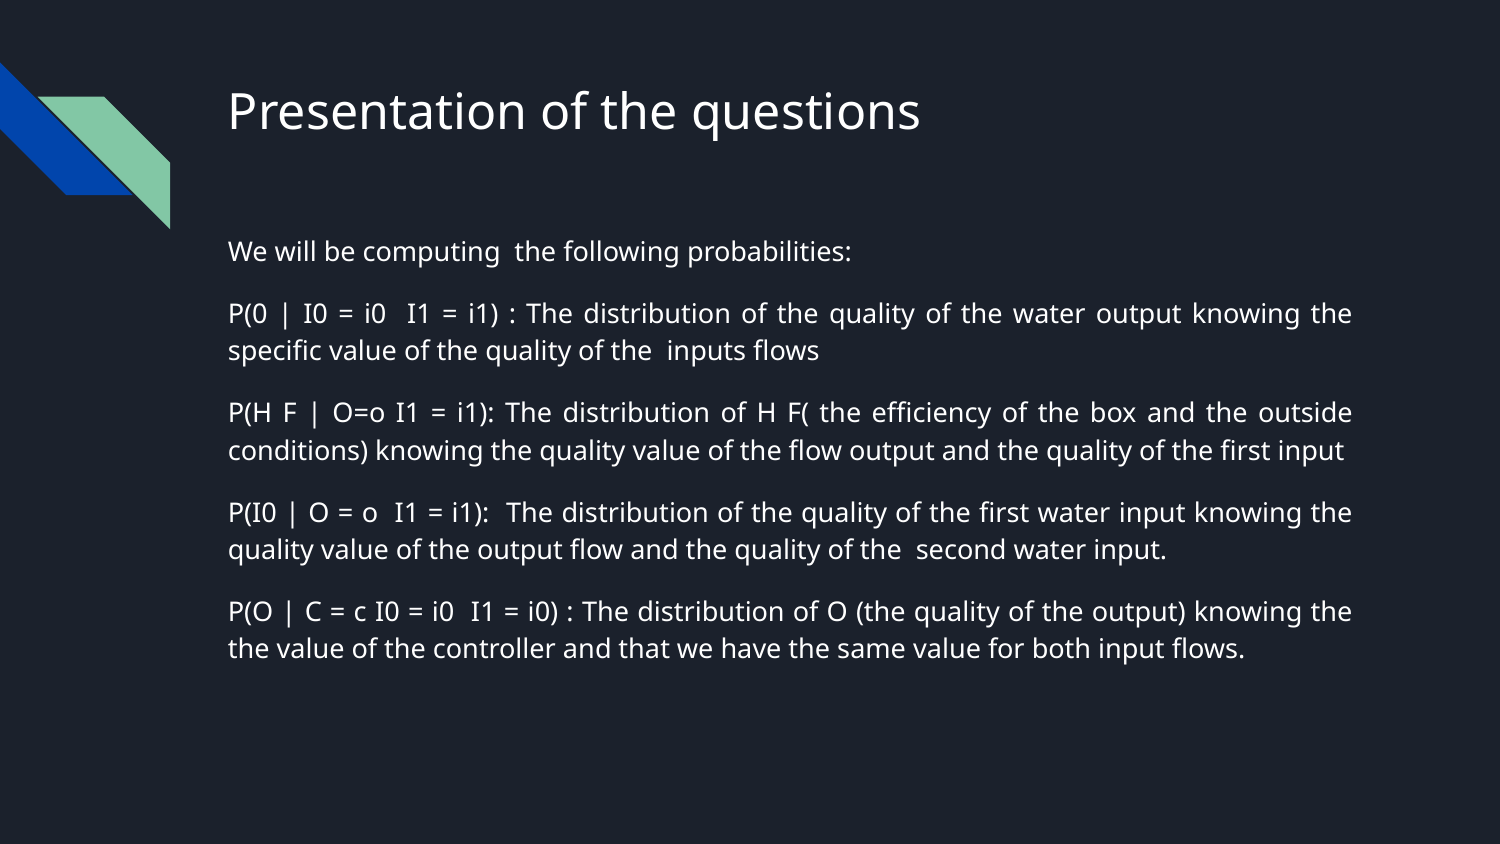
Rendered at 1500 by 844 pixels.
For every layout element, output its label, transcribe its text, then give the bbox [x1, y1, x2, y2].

list We will be computing the following probabilities: P(0 | I0 = i0 I1 = i1) : The distribution of the quality of the water output knowing the specific value of the quality of the inputs flows P(H F | O=o I1 = i1): The distribution of H F( the efficiency of the box and the outside conditions) knowing the quality value of the flow output and the quality of the first input P(I0 | O = o I1 = i1): The distribution of the quality of the first water input knowing the quality value of the output flow and the quality of the second water input. P(O | C = c I0 = i0 I1 = i0) : The distribution of O (the quality of the output) knowing the the value of the controller and that we have the same value for both input flows. [212, 214, 1368, 753]
title Presentation of the questions [212, 64, 1368, 214]
